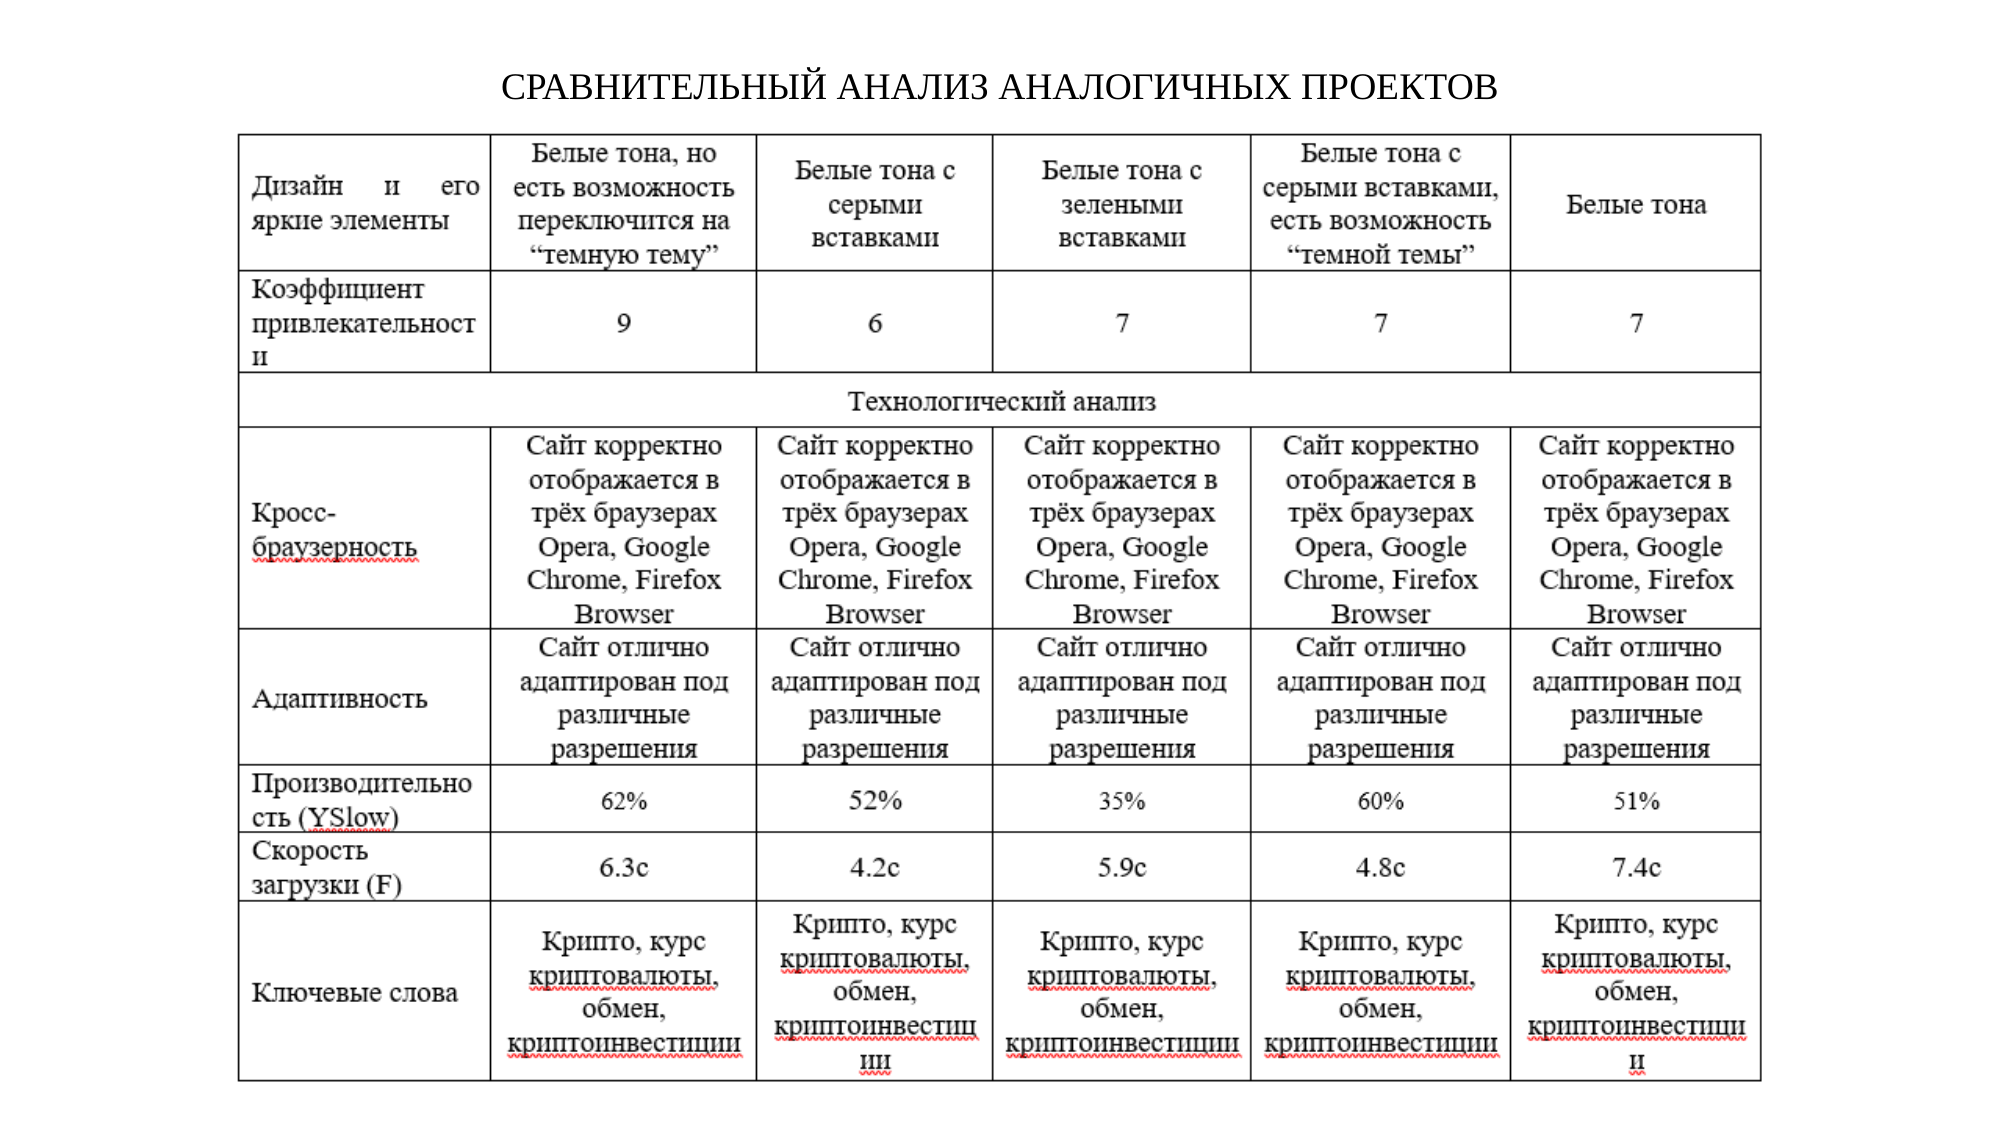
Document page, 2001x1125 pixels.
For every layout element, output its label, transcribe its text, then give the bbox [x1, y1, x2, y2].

text_box СРАВНИТЕЛЬНЫЙ АНАЛИЗ АНАЛОГИЧНЫХ ПРОЕКТОВ [417, 54, 1583, 116]
picture [235, 131, 1765, 1089]
